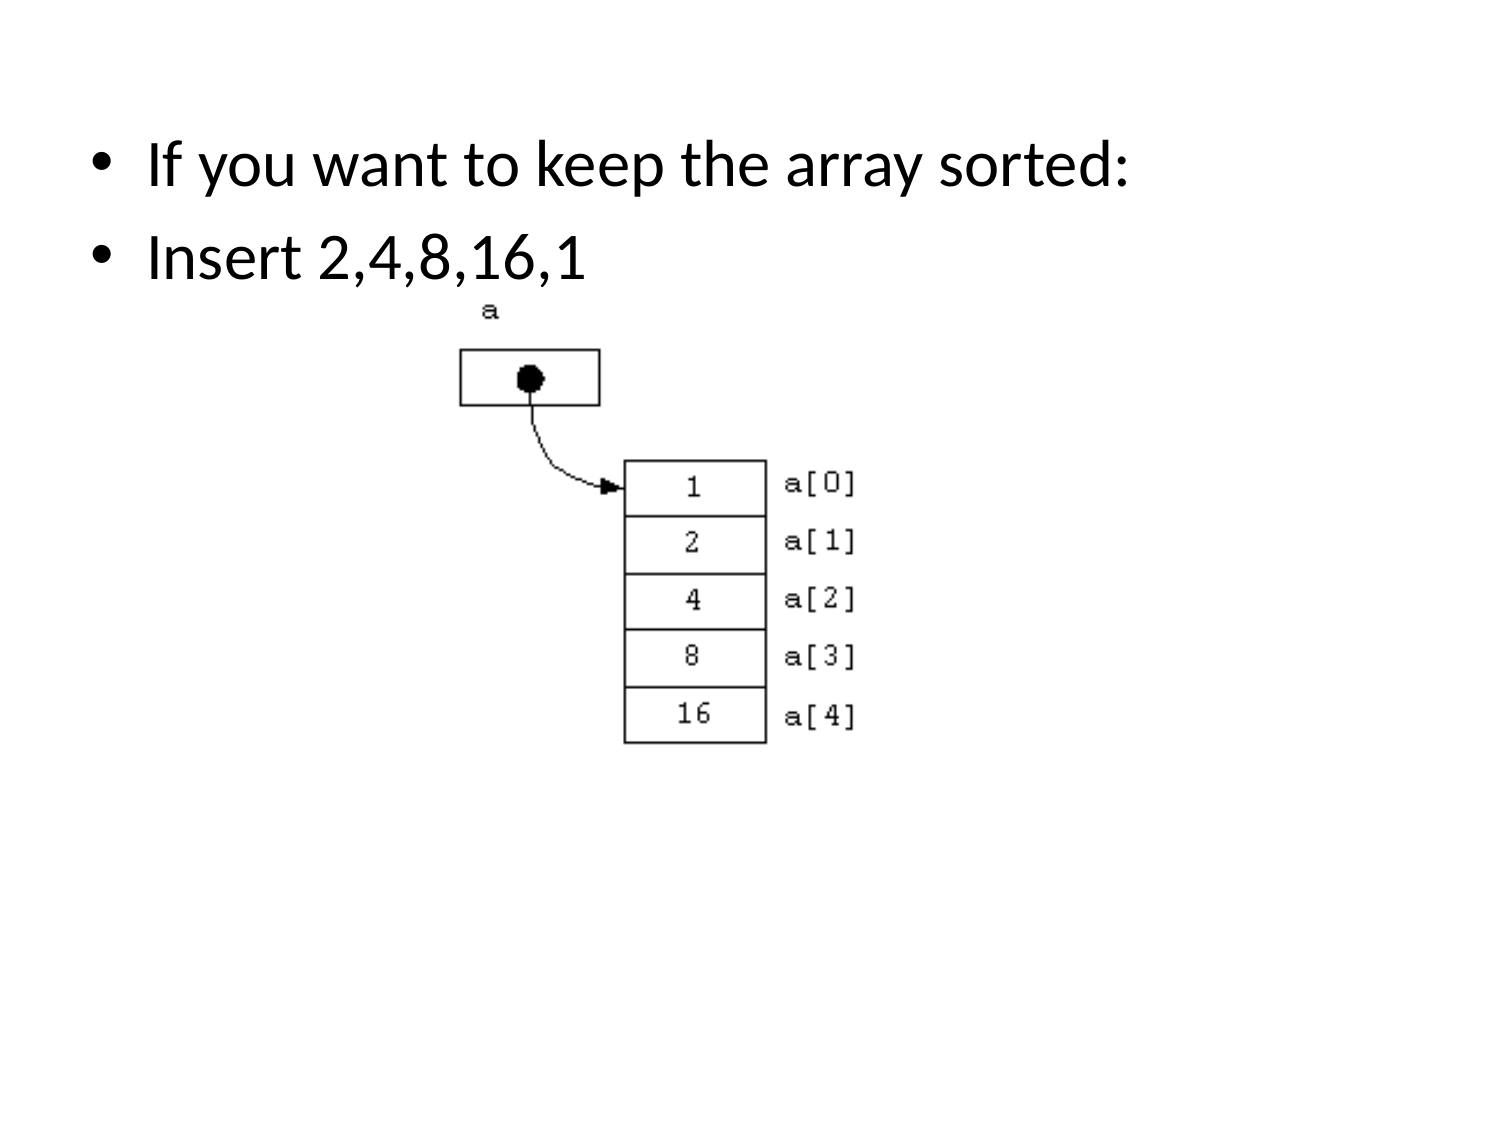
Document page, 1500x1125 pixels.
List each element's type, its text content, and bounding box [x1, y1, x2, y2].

picture [437, 287, 881, 763]
list If you want to keep the array sorted: Insert 2,4,8,16,1 [75, 112, 1425, 1005]
